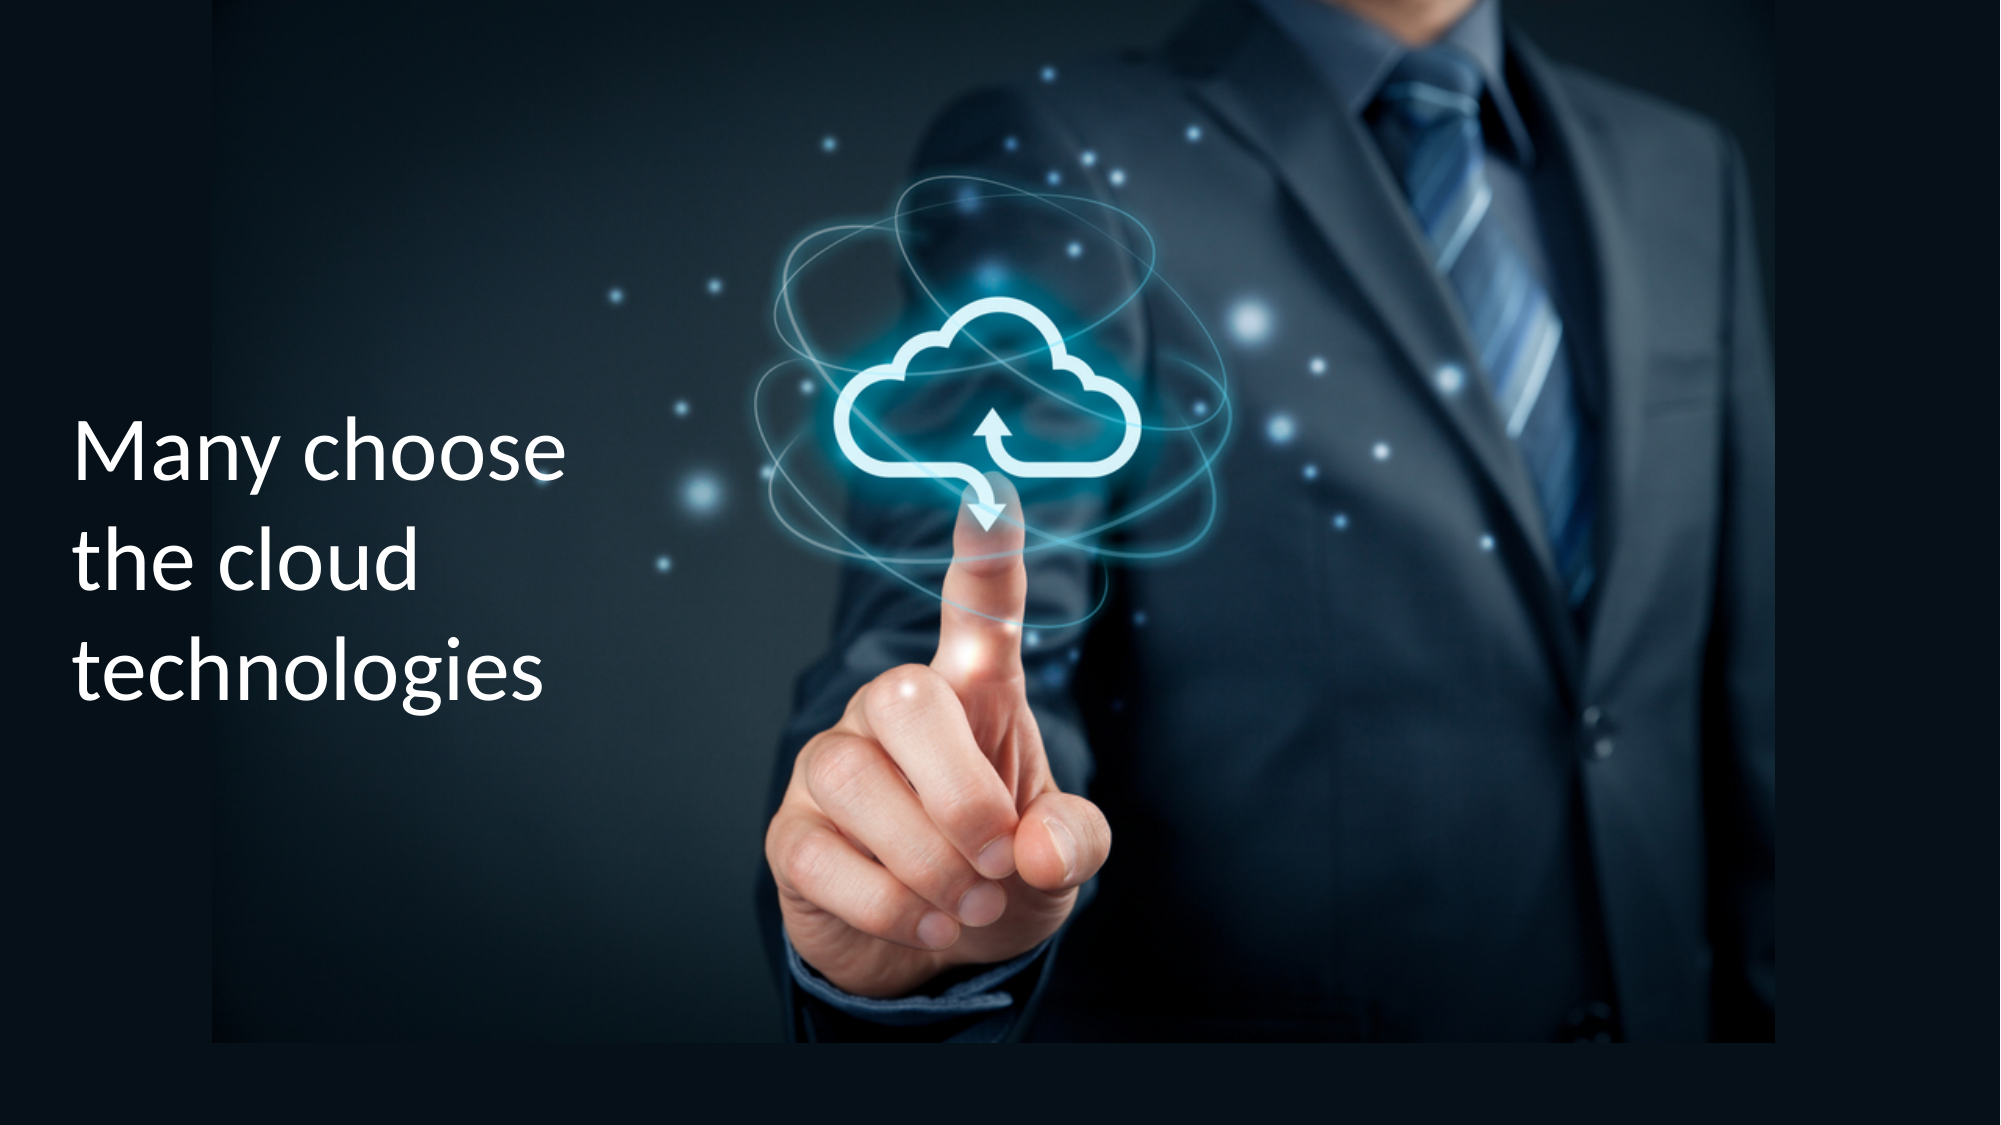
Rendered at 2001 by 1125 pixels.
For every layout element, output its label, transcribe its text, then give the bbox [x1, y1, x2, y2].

picture [212, 0, 1775, 1043]
text_box Many choose the cloud technologies [57, 381, 212, 727]
